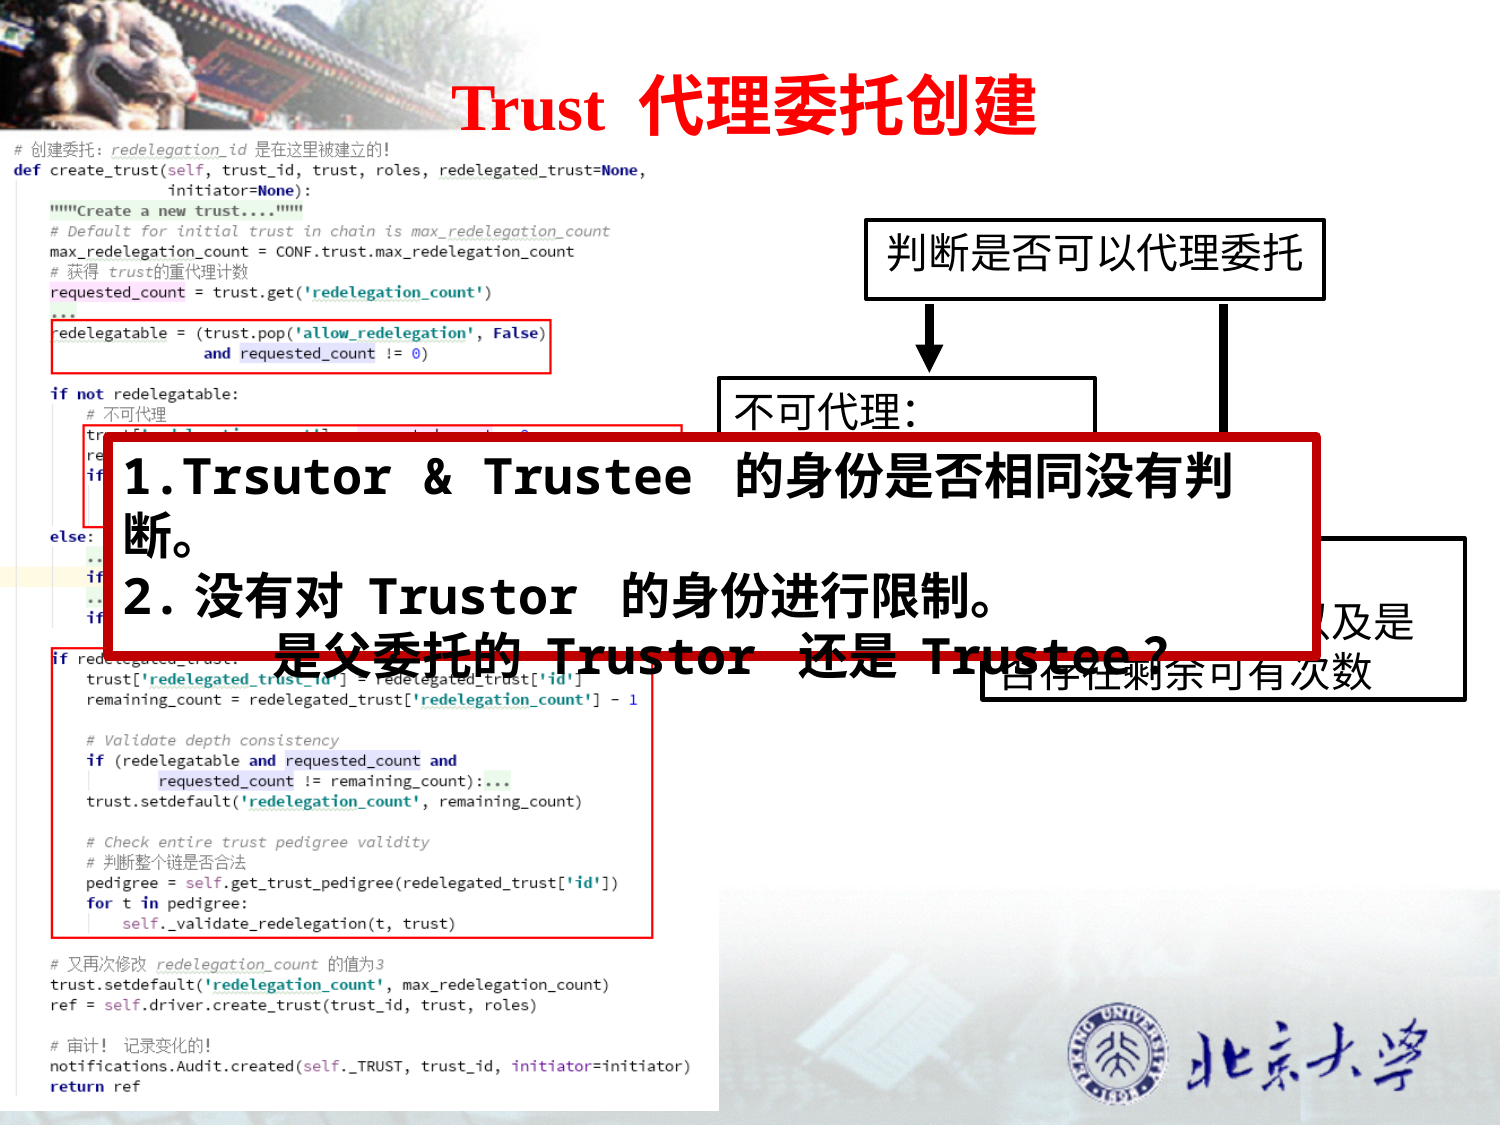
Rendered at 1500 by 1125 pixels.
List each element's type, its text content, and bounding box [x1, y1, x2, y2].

text_box 可代理： 判断代理深度，以及是否存在剩余可有次数 [980, 536, 1467, 702]
text_box 不可代理： 判断剩余可有次数 [723, 376, 1097, 437]
text_box 判断是否可以代理委托 [864, 218, 1326, 301]
title Trust 代理委托创建 [107, 30, 1384, 169]
text_box 1.Trsutor & Trustee 的身份是否相同没有判断。 2.没有对 Trustor 的身份进行限制。 是父委托的 Trustor 还是 Trustee？ [723, 437, 1317, 657]
picture [0, 0, 1500, 1125]
